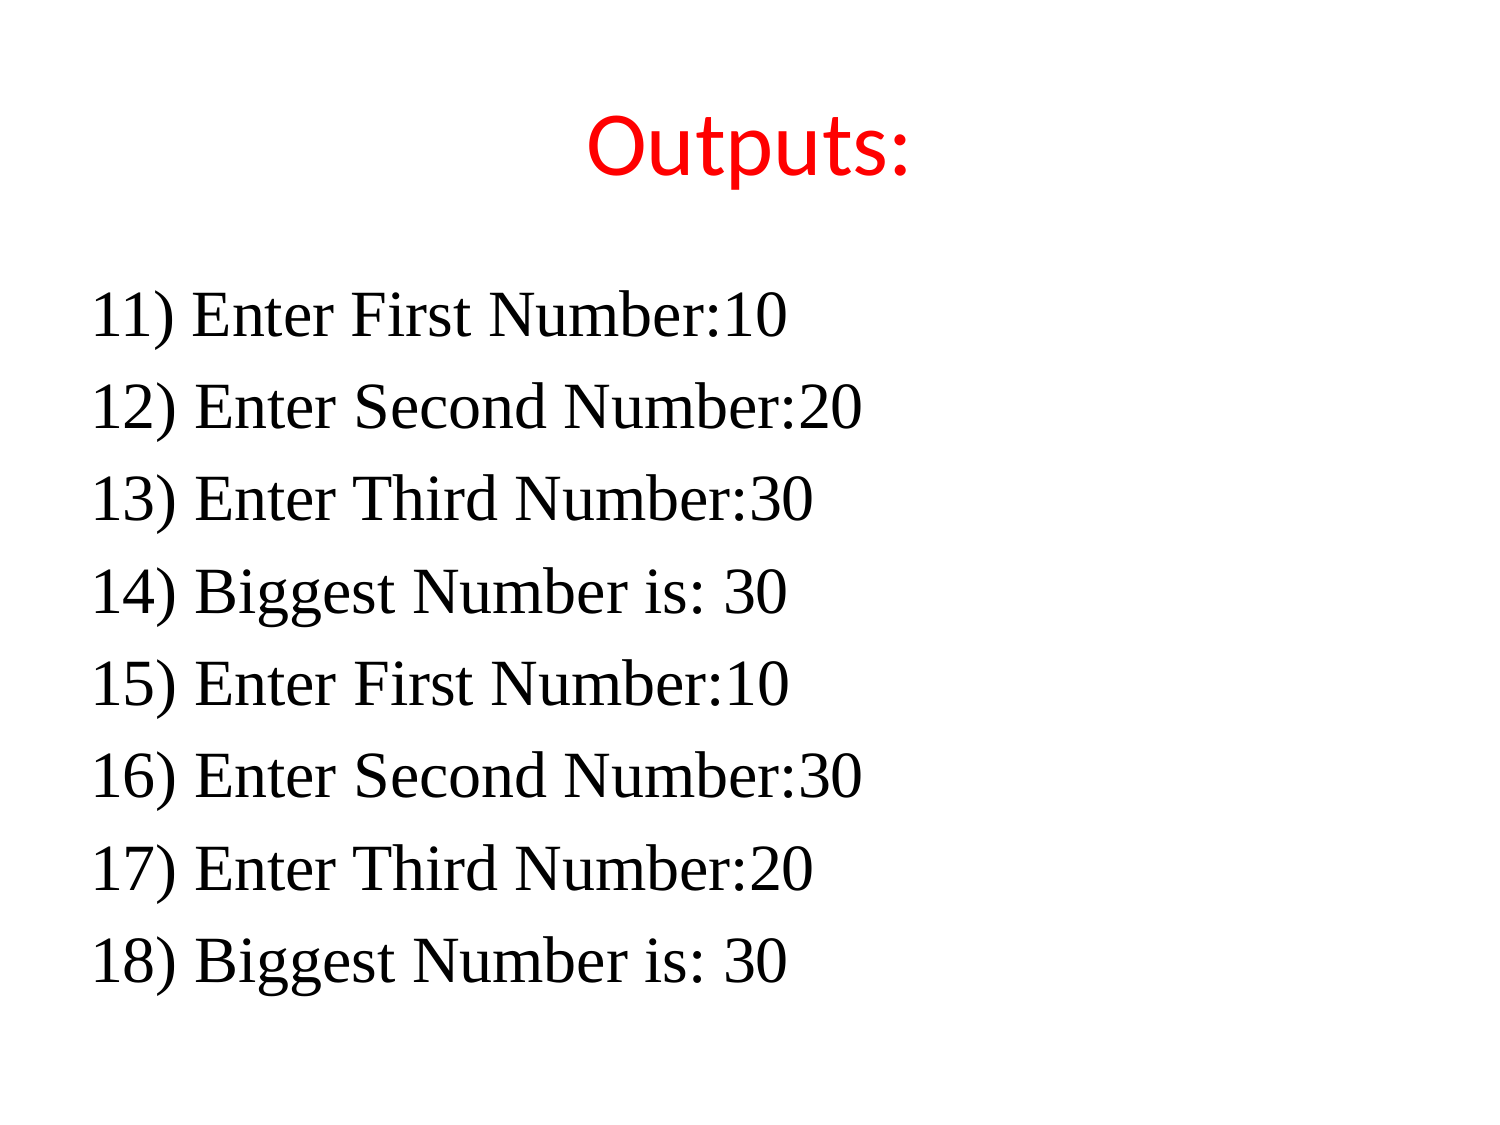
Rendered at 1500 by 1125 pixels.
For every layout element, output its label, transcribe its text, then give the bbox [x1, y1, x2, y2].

title Outputs: [75, 45, 1425, 233]
list 11) Enter First Number:10 12) Enter Second Number:20 13) Enter Third Number:30 14) Biggest Number is: 30 15) Enter First Number:10 16) Enter Second Number:30 17) Enter Third Number:20 18) Biggest Number is: 30 [75, 262, 1425, 1005]
